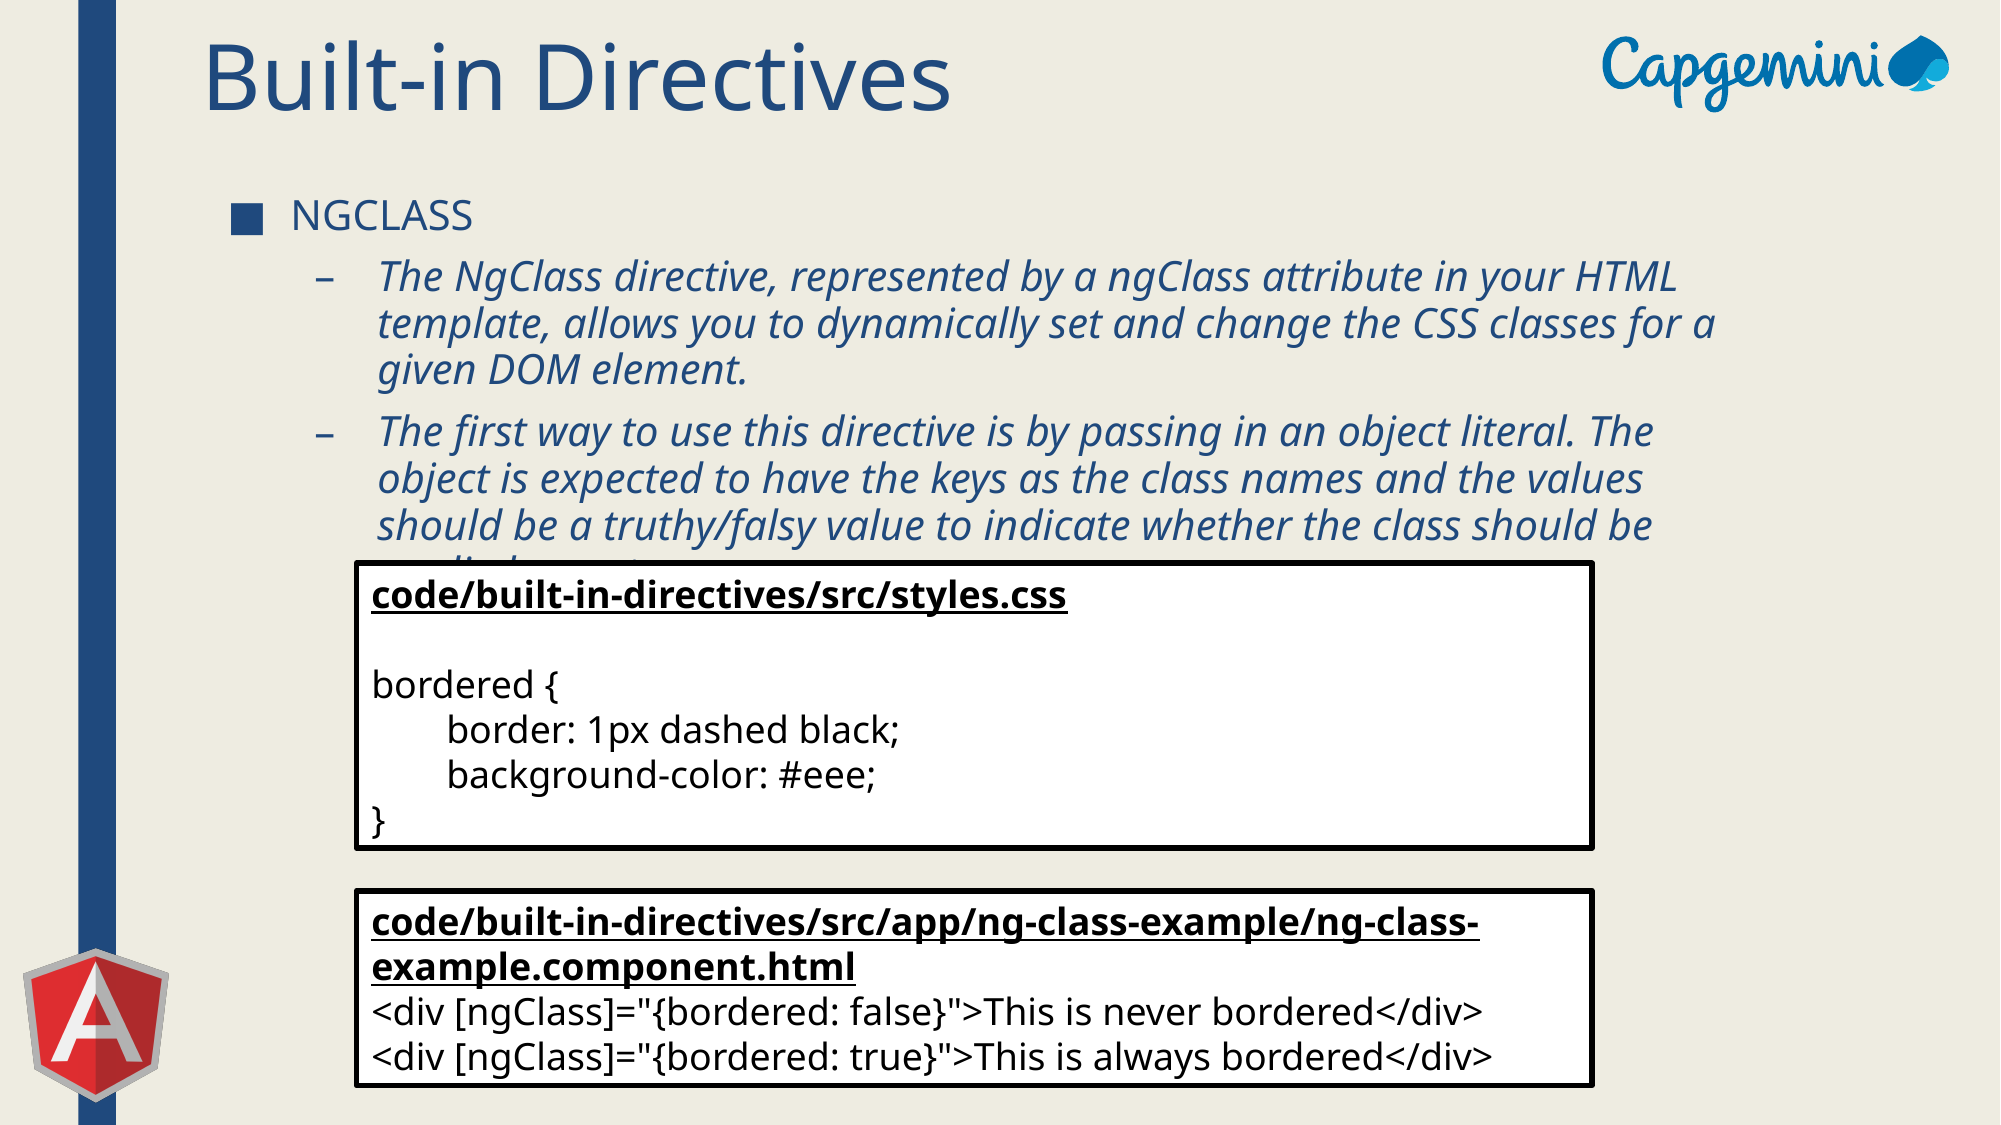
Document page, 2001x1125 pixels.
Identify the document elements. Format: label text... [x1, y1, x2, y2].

picture [23, 948, 169, 1103]
title Built-in Directives [186, 24, 1762, 269]
text_box code/built-in-directives/src/app/ng-class-example/ng-class-example.component.html <div [ngClass]="{bordered: false}">This is never bordered</div> <div [ngClass]="{bordered: true}">This is always bordered</div> [354, 888, 1595, 1088]
list NgClass The NgClass directive, represented by a ngClass attribute in your HTML template, allows you to dynamically set and change the CSS classes for a given DOM element. The first way to use this directive is by passing in an object literal. The object is expected to have the keys as the class names and the values should be a truthy/falsy value to indicate whether the class should be applied or not. [212, 156, 1788, 969]
text_box code/built-in-directives/src/styles.css bordered { border: 1px dashed black; background-color: #eee; } [354, 560, 1595, 851]
